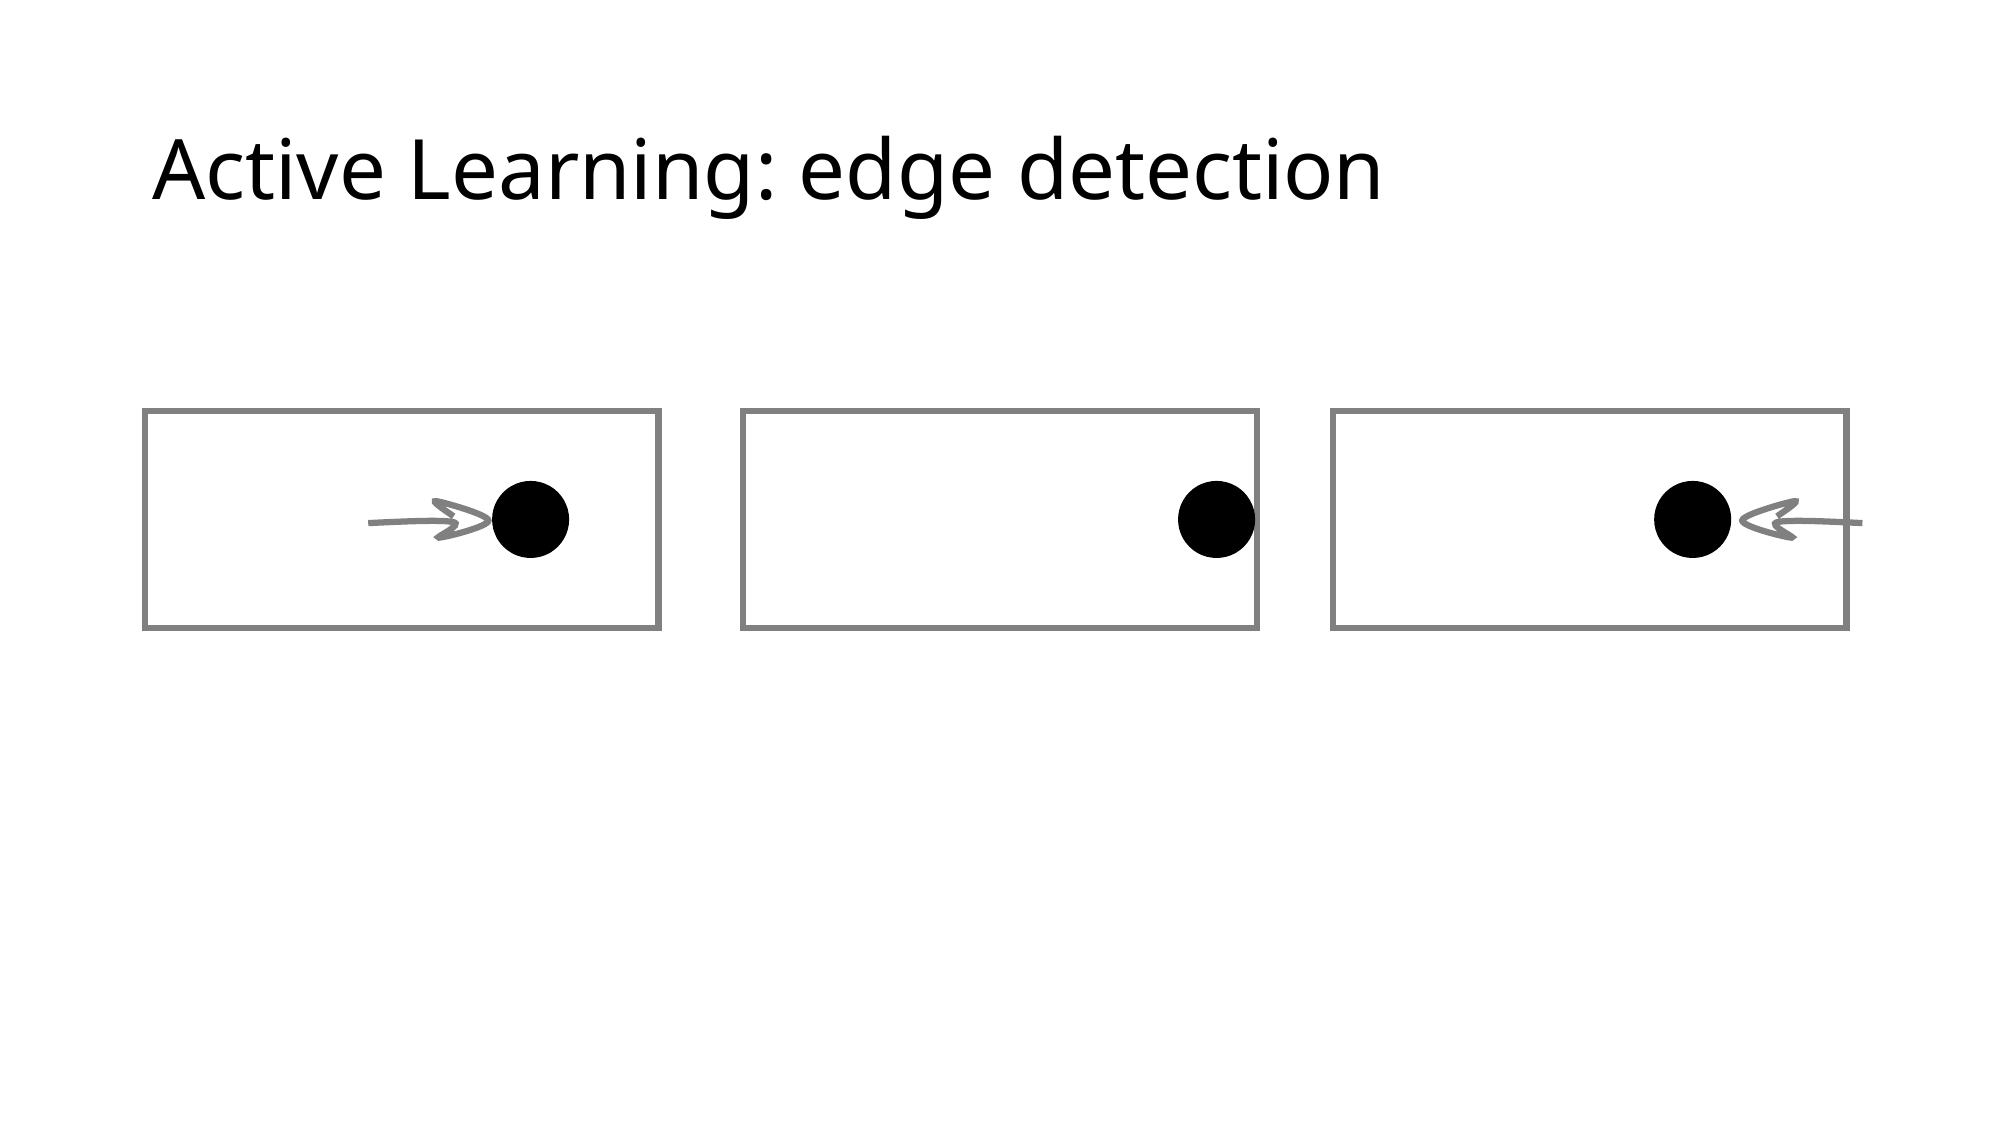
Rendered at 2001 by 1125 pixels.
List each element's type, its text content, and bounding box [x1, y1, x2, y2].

text_box [1332, 410, 1848, 629]
text_box [1178, 480, 1256, 558]
text_box [1741, 500, 1863, 539]
text_box [742, 410, 1258, 629]
title Active Learning: edge detection [137, 59, 1863, 278]
text_box [368, 500, 490, 539]
text_box [1654, 480, 1732, 558]
text_box [144, 410, 659, 629]
